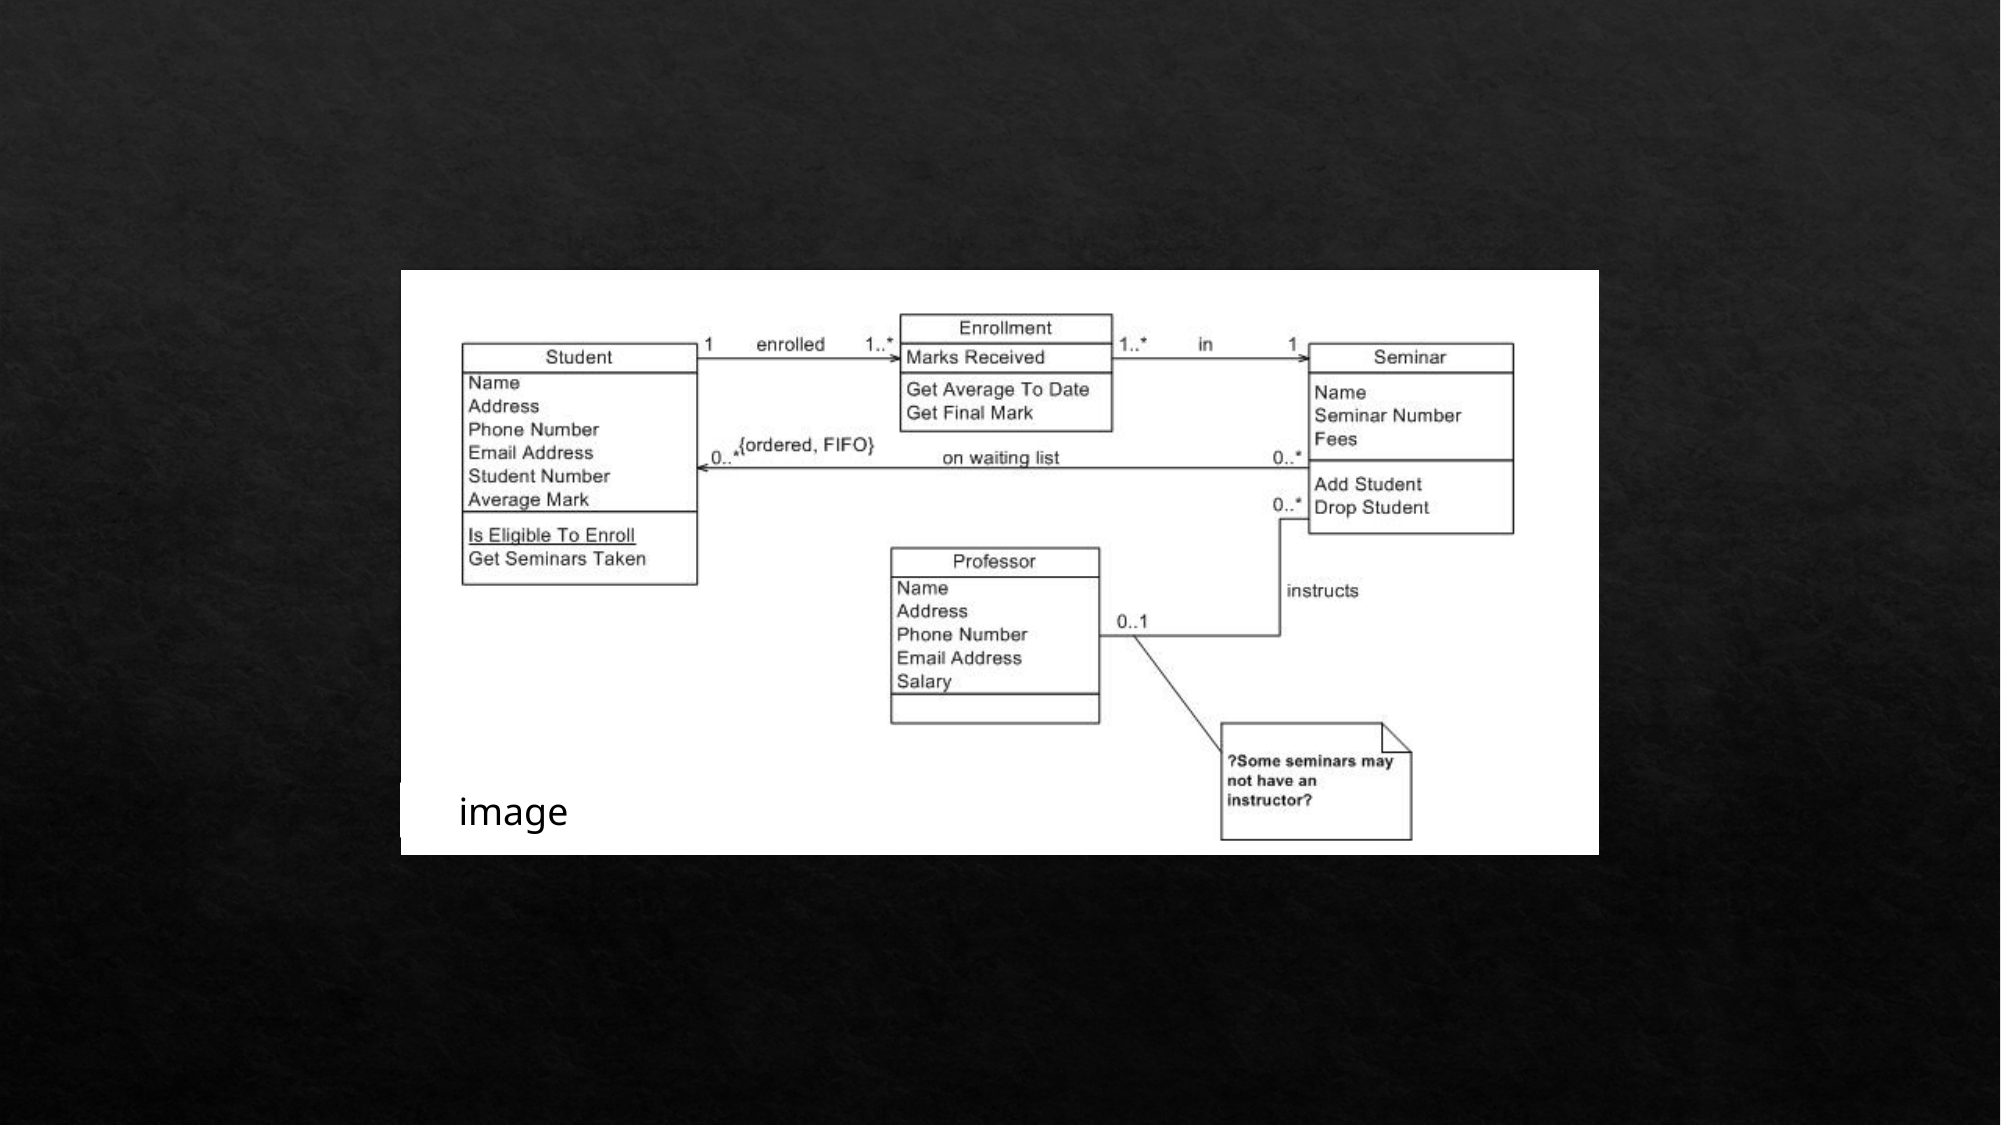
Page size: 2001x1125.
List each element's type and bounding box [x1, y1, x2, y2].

list [401, 270, 1599, 855]
